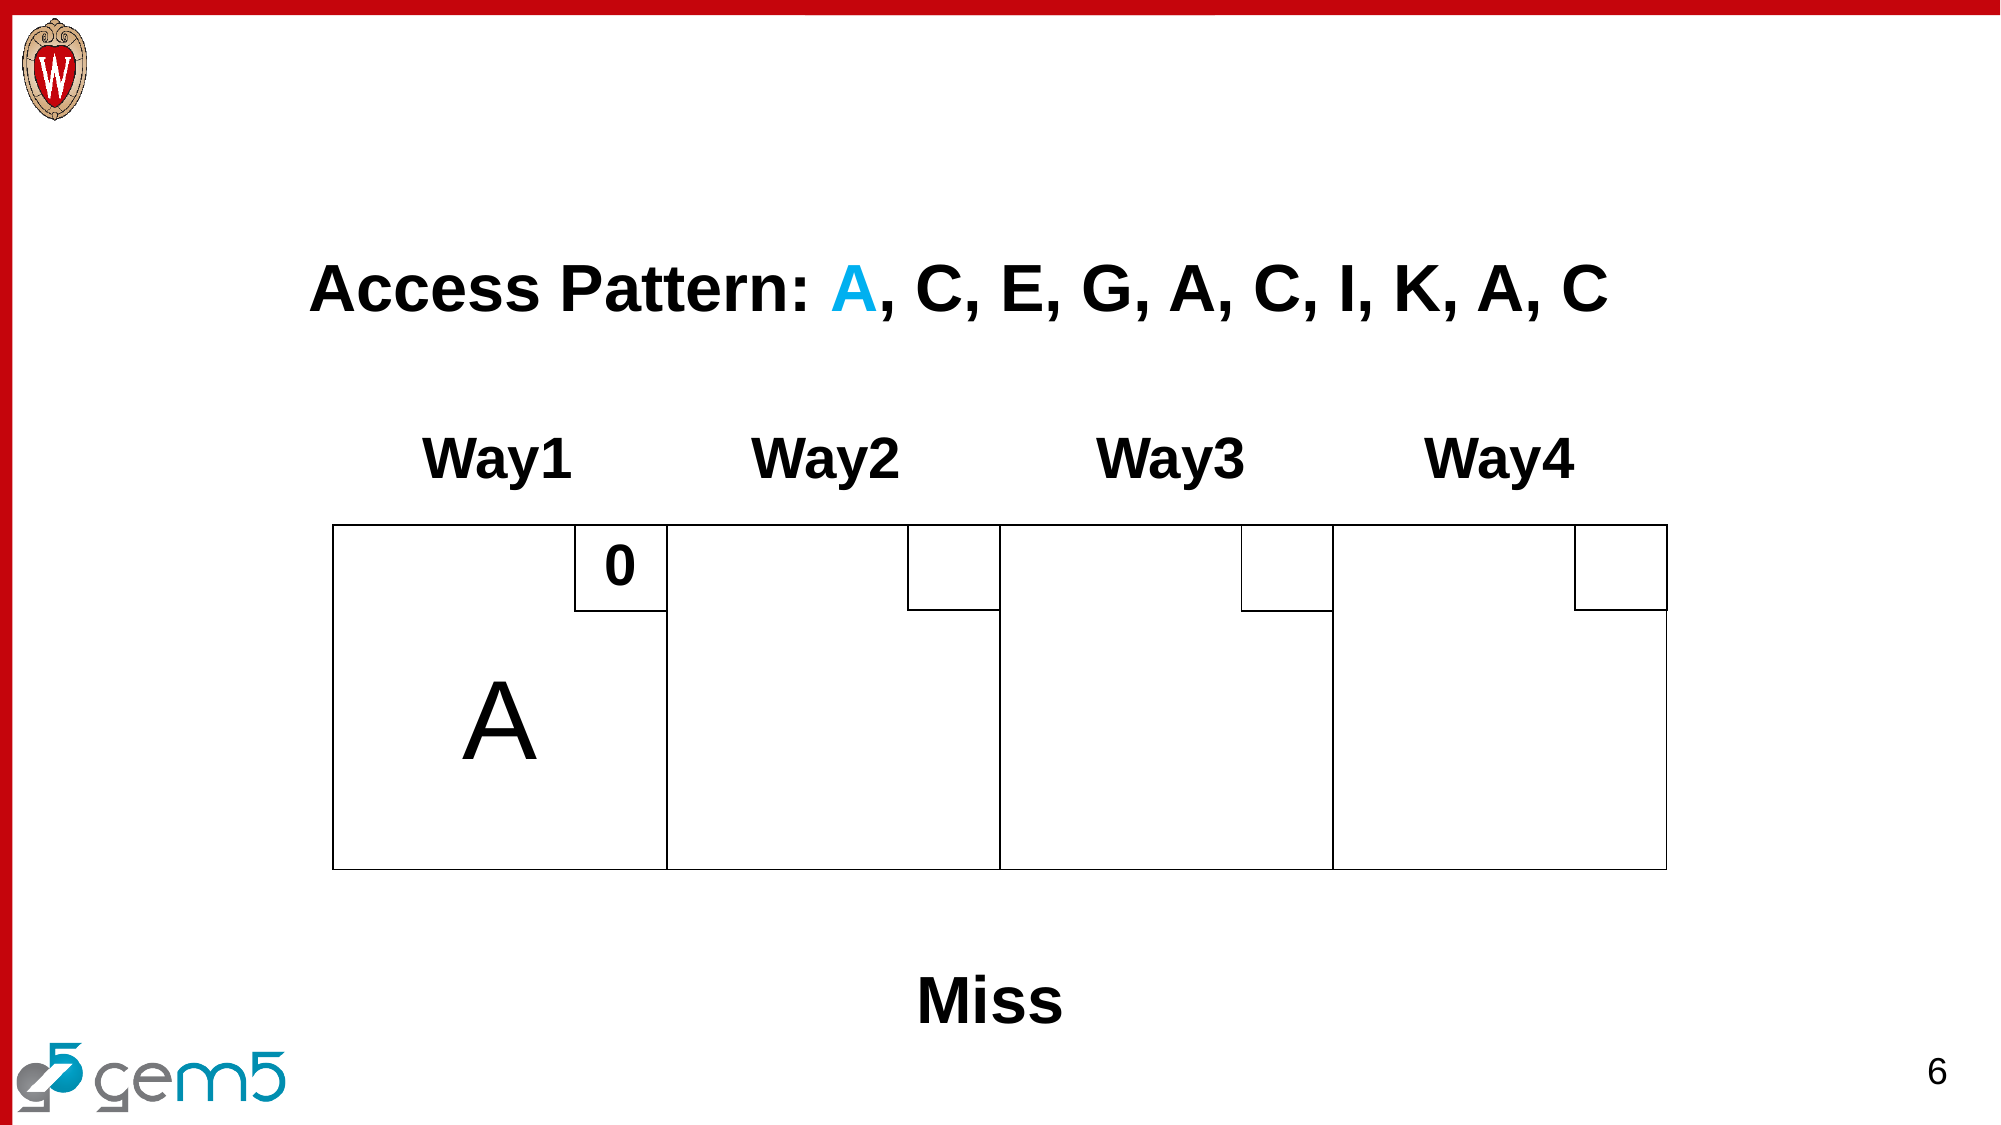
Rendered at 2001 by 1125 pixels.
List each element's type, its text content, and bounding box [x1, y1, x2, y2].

table_header [909, 526, 999, 609]
table_header A [334, 526, 666, 869]
picture [0, 1009, 313, 1125]
picture [22, 18, 87, 121]
table_header [1334, 526, 1666, 869]
text_box Access Pattern: A, C, E, G, A, C, I, K, A, C [212, 237, 1707, 333]
text_box Way1 Way2 Way3 Way4 [212, 412, 1738, 498]
table_header [1576, 526, 1666, 609]
table_header 0 [576, 526, 666, 610]
text_box 6 [1912, 1039, 1963, 1100]
table_header [1242, 526, 1332, 610]
table_header [668, 526, 999, 869]
table_header [1001, 526, 1332, 869]
text_box Miss [243, 949, 1738, 1045]
